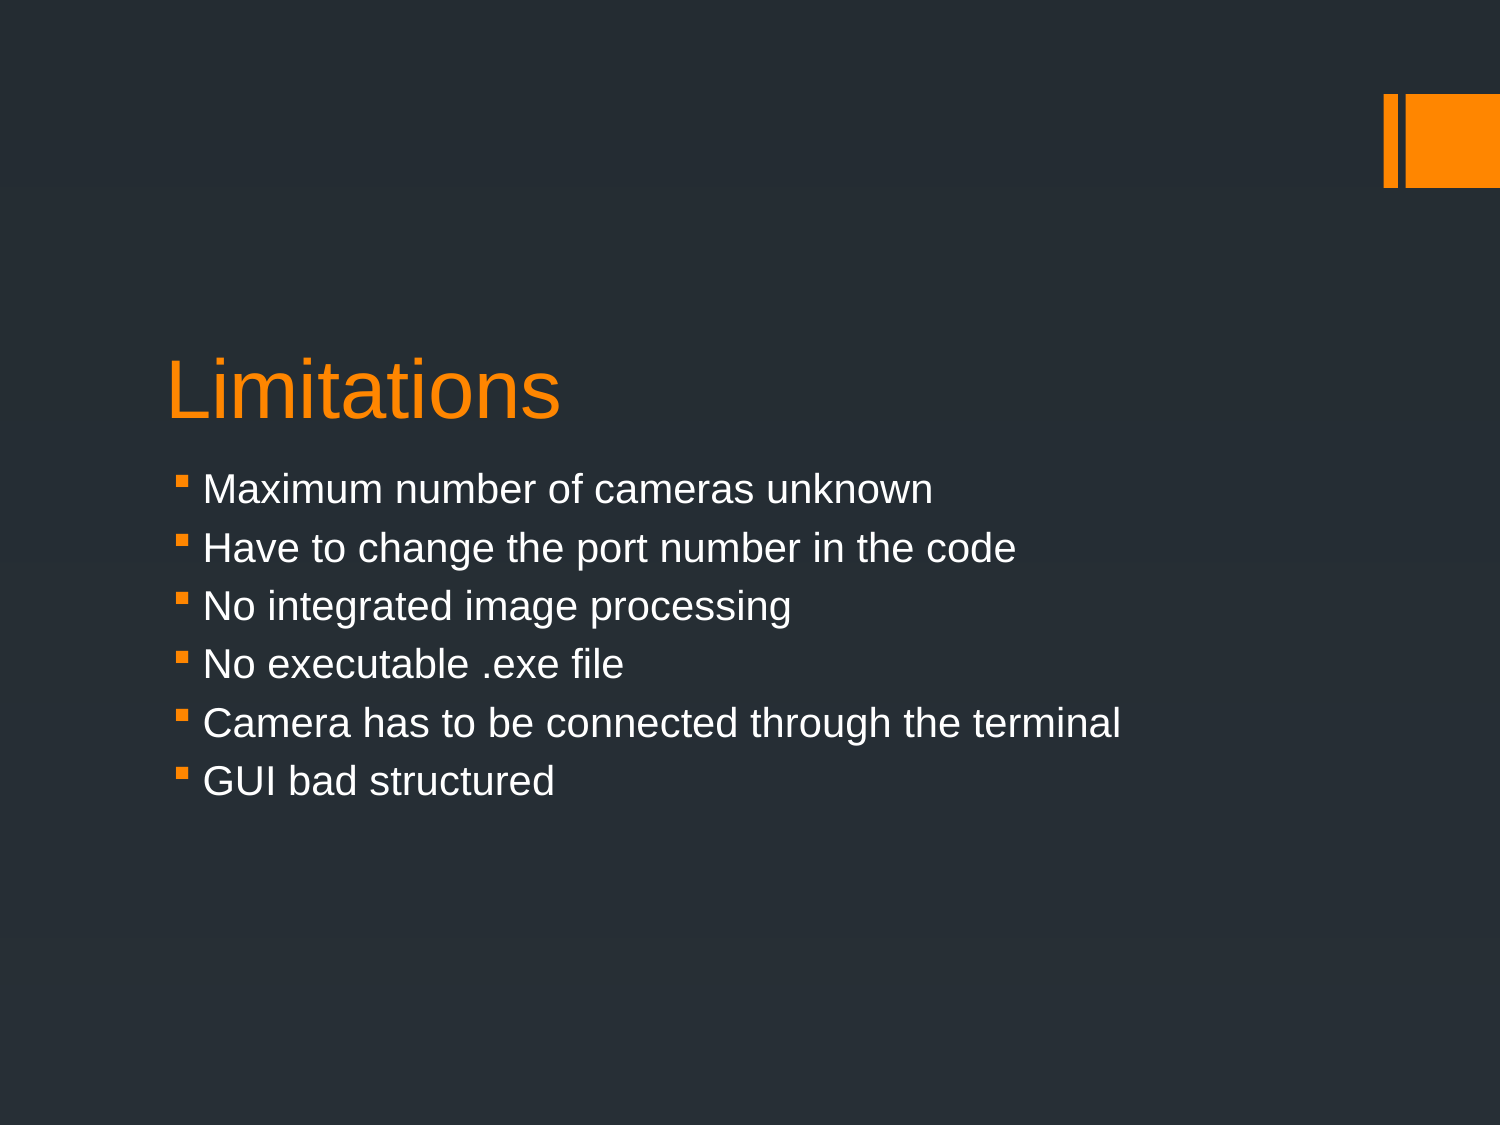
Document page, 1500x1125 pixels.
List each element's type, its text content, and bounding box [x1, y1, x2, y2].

list Maximum number of cameras unknown Have to change the port number in the code No integrated image processing No executable .exe file Camera has to be connected through the terminal GUI bad structured [150, 454, 1350, 1035]
title Limitations [150, 253, 1350, 443]
